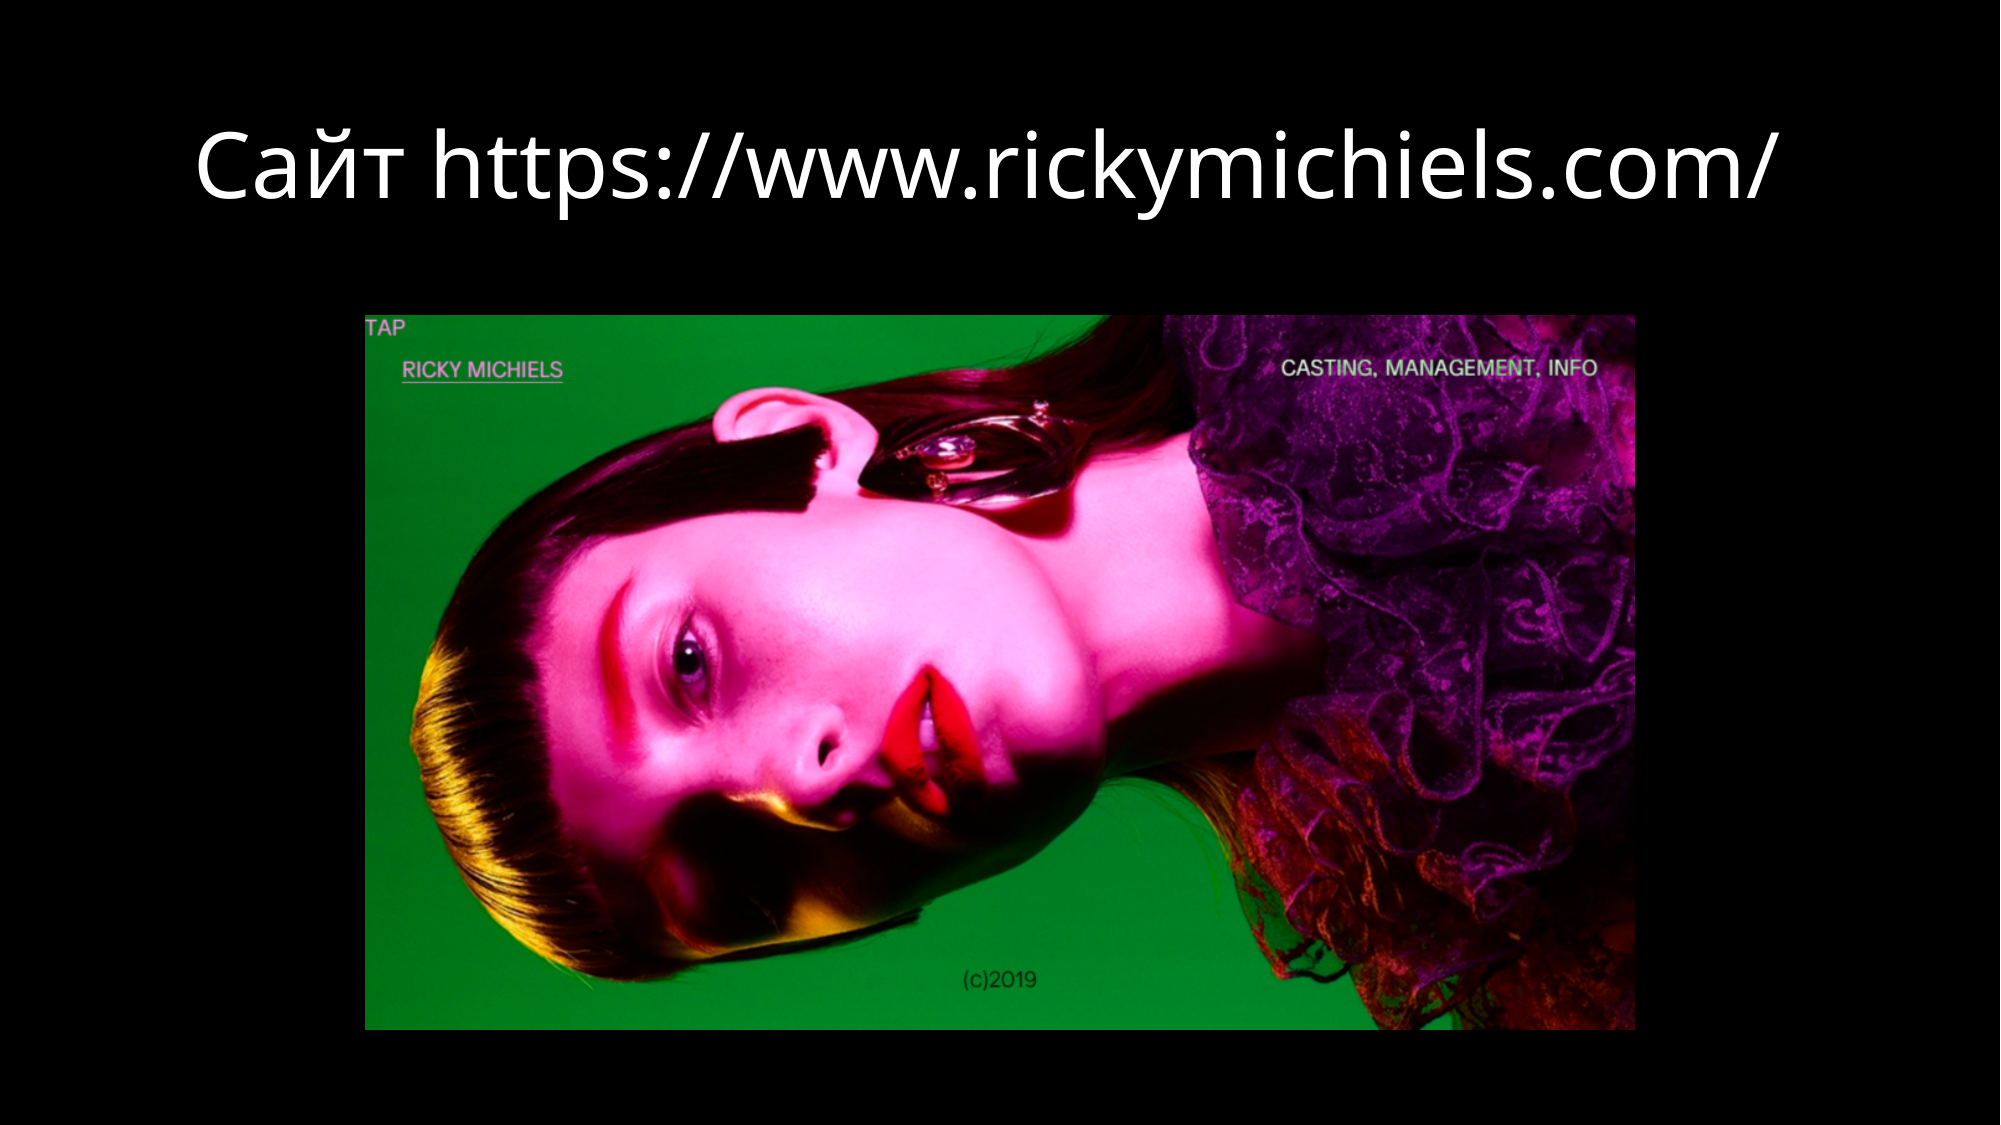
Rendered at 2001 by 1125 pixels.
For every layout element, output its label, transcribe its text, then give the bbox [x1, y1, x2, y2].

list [365, 315, 1635, 1030]
title Сайт https://www.rickymichiels.com/ [137, 59, 1863, 278]
